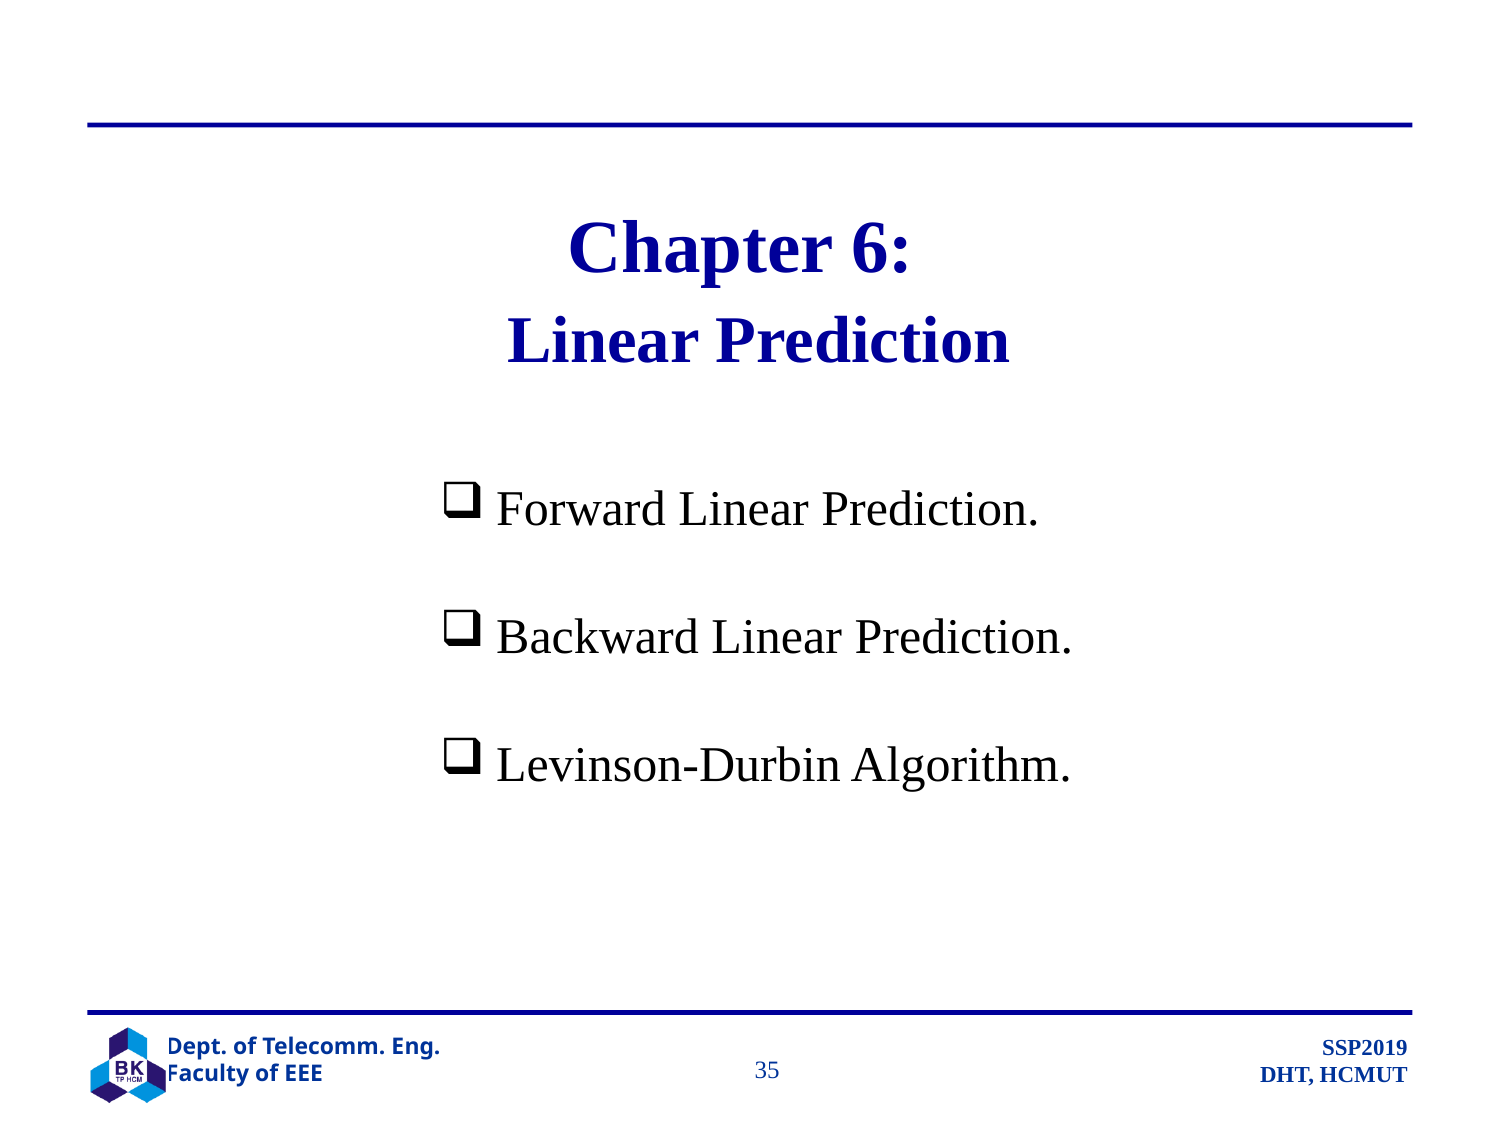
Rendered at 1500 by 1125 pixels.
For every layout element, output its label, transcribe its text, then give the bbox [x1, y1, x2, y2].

text_box Chapter 6: Linear Prediction [112, 149, 1388, 425]
slide_number 35 [424, 1037, 976, 1101]
picture [87, 1024, 169, 1125]
list Forward Linear Prediction. Backward Linear Prediction. Levinson-Durbin Algorithm. [424, 474, 1138, 813]
